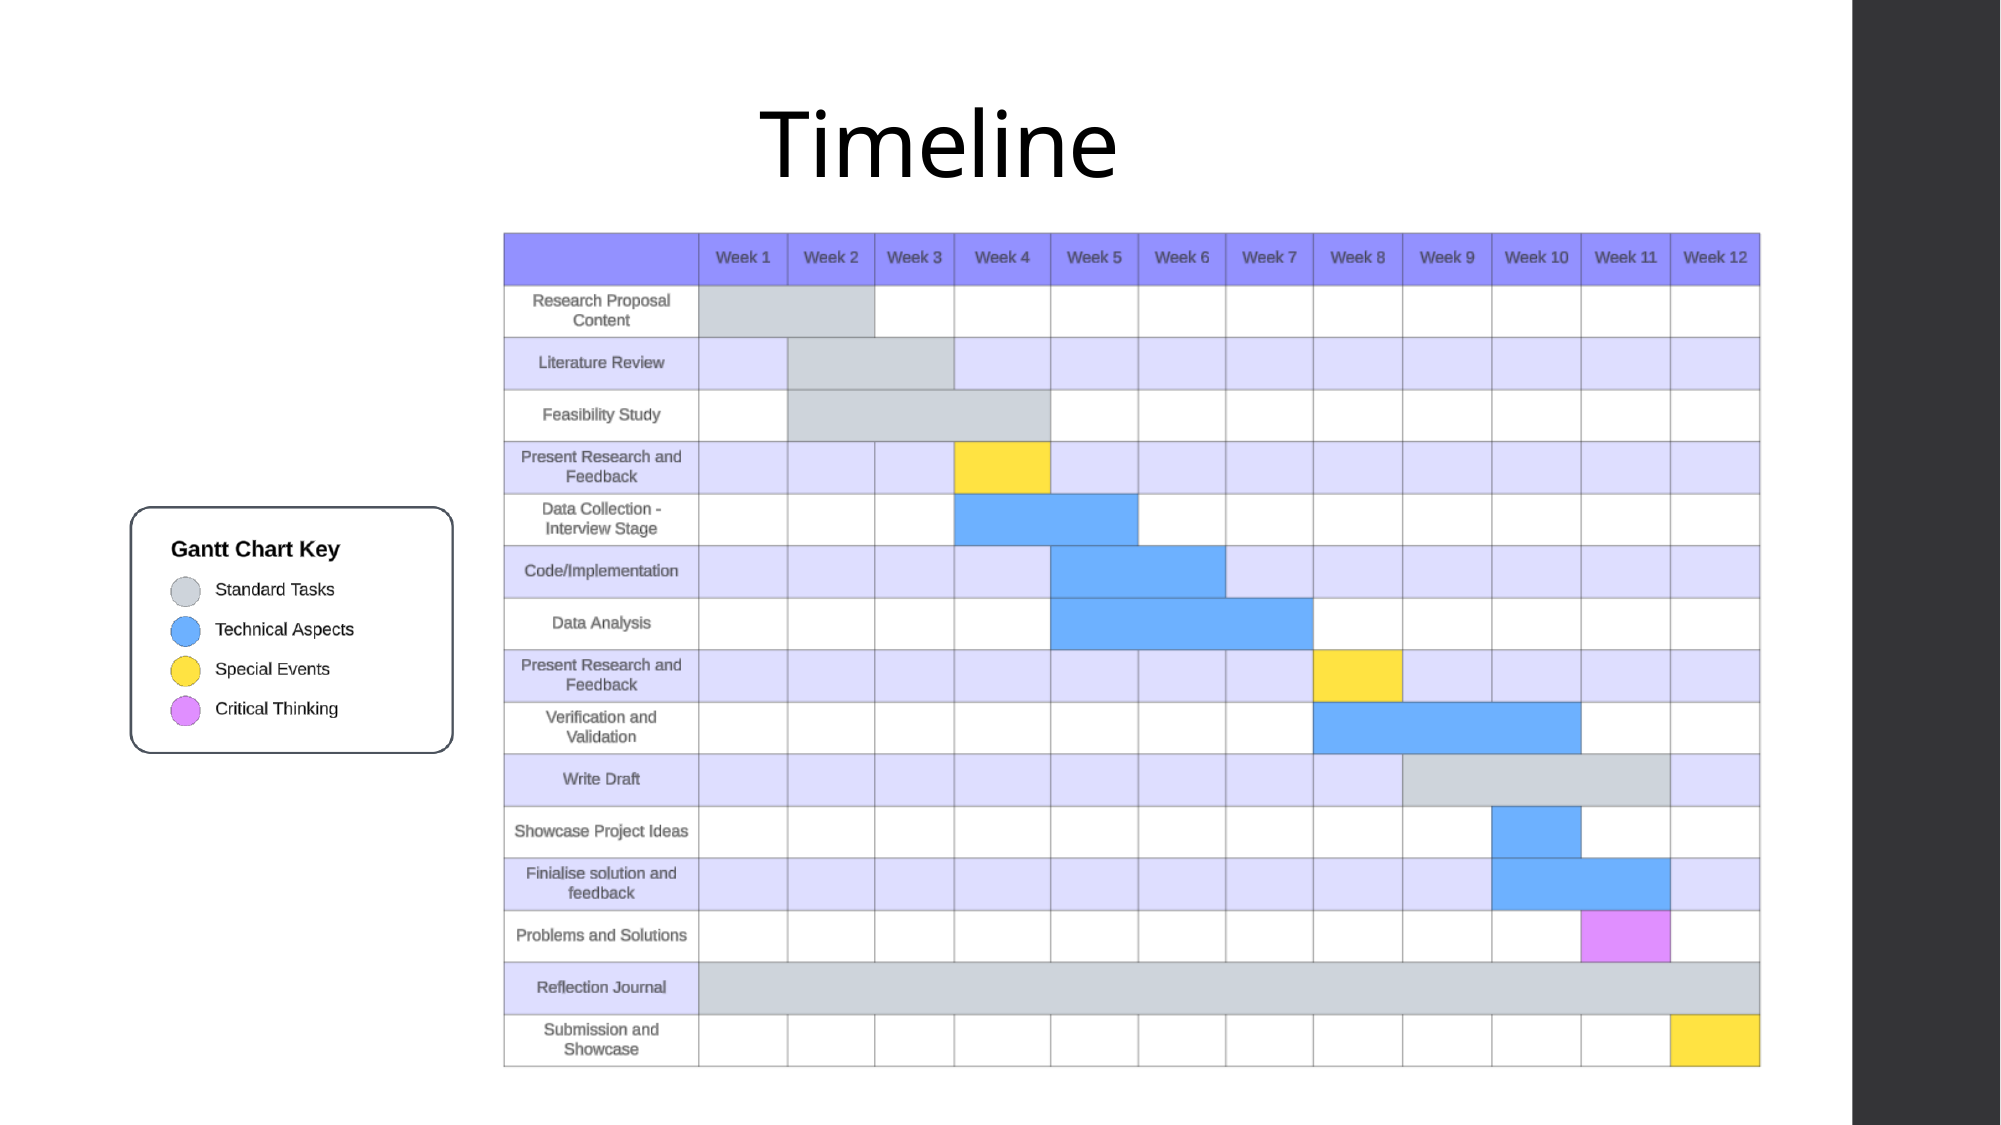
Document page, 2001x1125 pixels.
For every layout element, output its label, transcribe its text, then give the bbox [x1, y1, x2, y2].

picture [125, 501, 458, 757]
title Timeline [744, 60, 1255, 205]
picture [500, 228, 1769, 1072]
